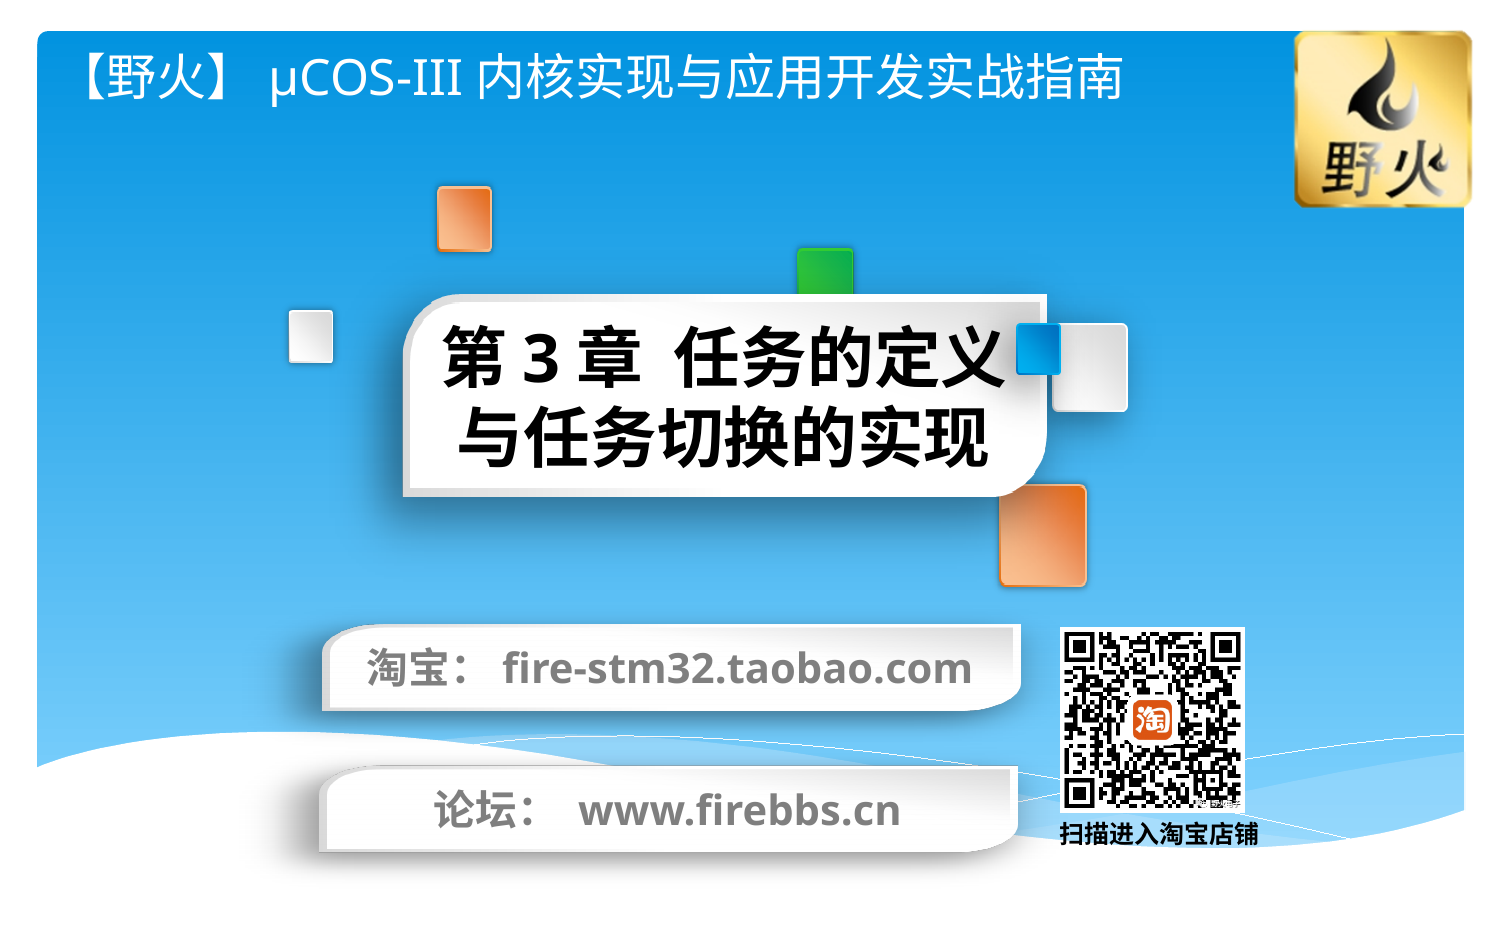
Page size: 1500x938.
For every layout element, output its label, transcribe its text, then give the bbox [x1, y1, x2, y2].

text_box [224, 598, 1276, 895]
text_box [277, 173, 1173, 601]
title 【野火】μCOS-III内核实现与应用开发实战指南 [41, 31, 1267, 113]
picture [1272, 4, 1498, 230]
